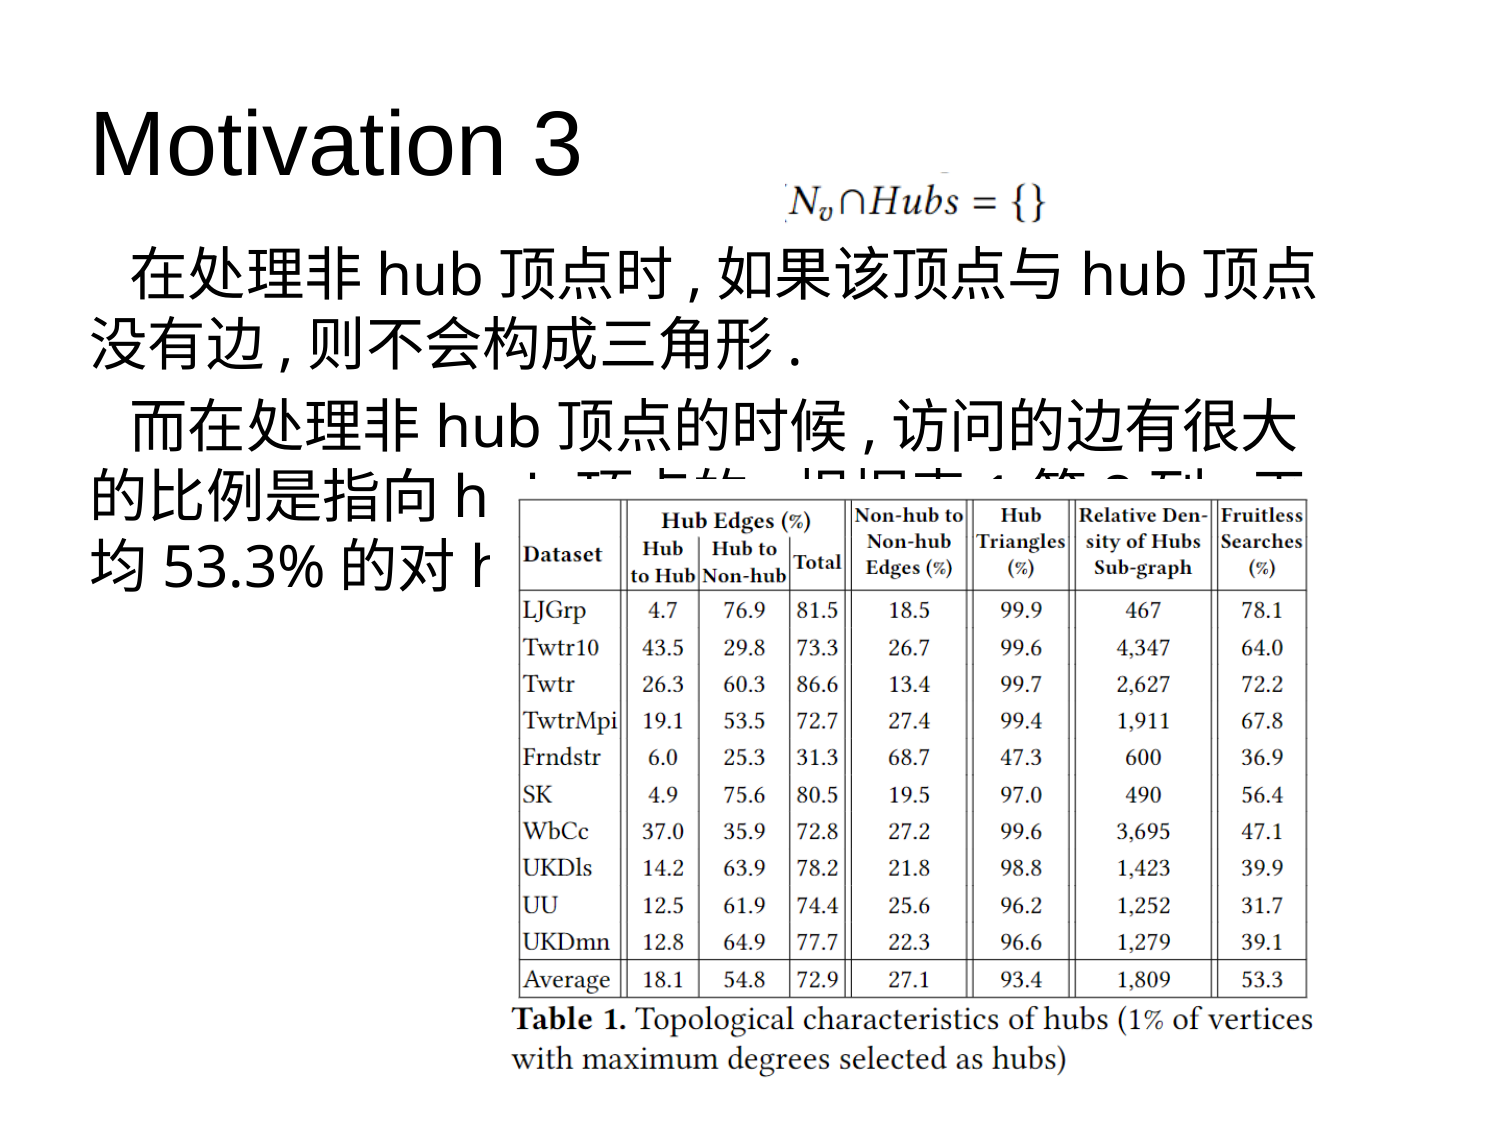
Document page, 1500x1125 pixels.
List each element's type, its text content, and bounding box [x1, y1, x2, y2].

picture [785, 172, 1048, 225]
list 在处理非hub顶点时,如果该顶点与hub顶点没有边,则不会构成三角形. 而在处理非hub顶点的时候,访问的边有很大的比例是指向hub顶点的.根据表1第8列,平均53.3%的对hub边的内存访问可以被避免. [74, 229, 1350, 1006]
title Motivation 3 [74, 44, 1426, 233]
picture [490, 479, 1340, 1098]
